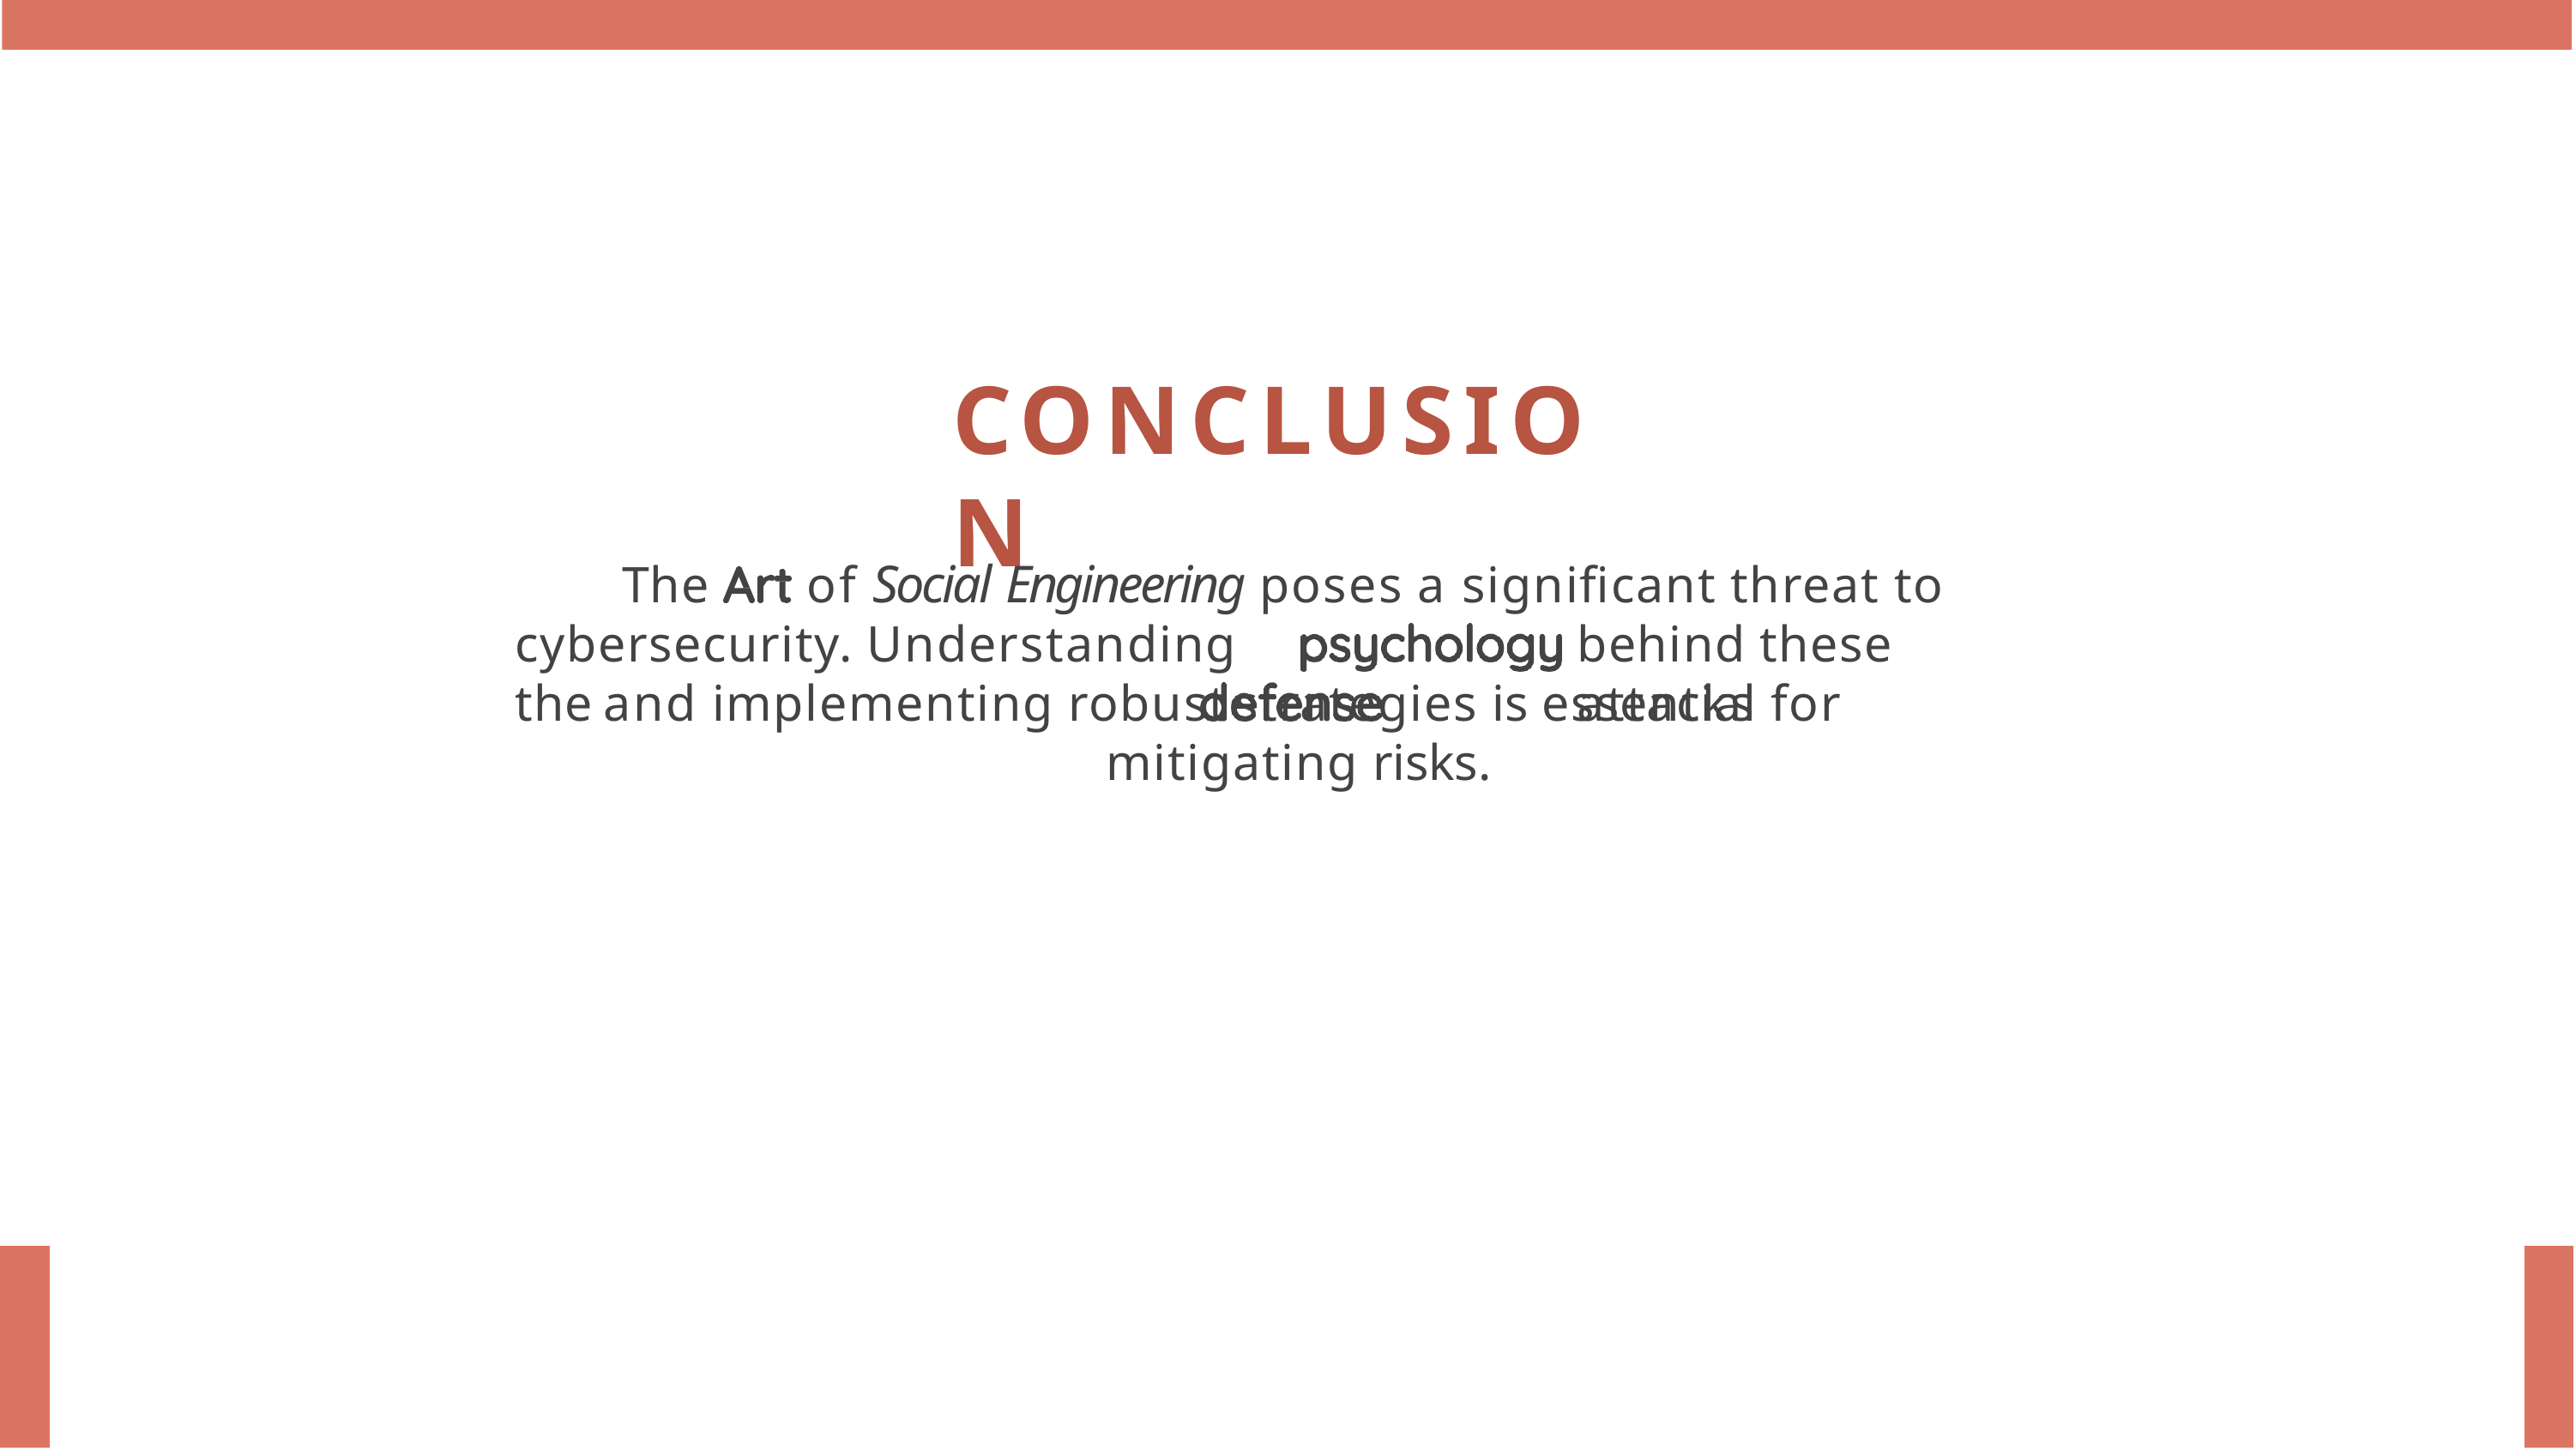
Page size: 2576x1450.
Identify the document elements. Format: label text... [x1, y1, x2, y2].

picture [1200, 682, 1383, 722]
text_box cybersecurity. Understanding the [513, 611, 1286, 731]
text_box behind these attacks [1575, 611, 2060, 731]
text_box [2524, 1246, 2573, 1448]
text_box The of Social Engineering poses a signiﬁcant threat to [620, 550, 1954, 613]
title CONCLUSION [950, 358, 1622, 550]
text_box [2, 0, 2572, 50]
text_box and implementing robust strategies is essential for mitigating risks. [601, 669, 1972, 790]
picture [1300, 623, 1563, 673]
text_box [0, 1246, 50, 1448]
